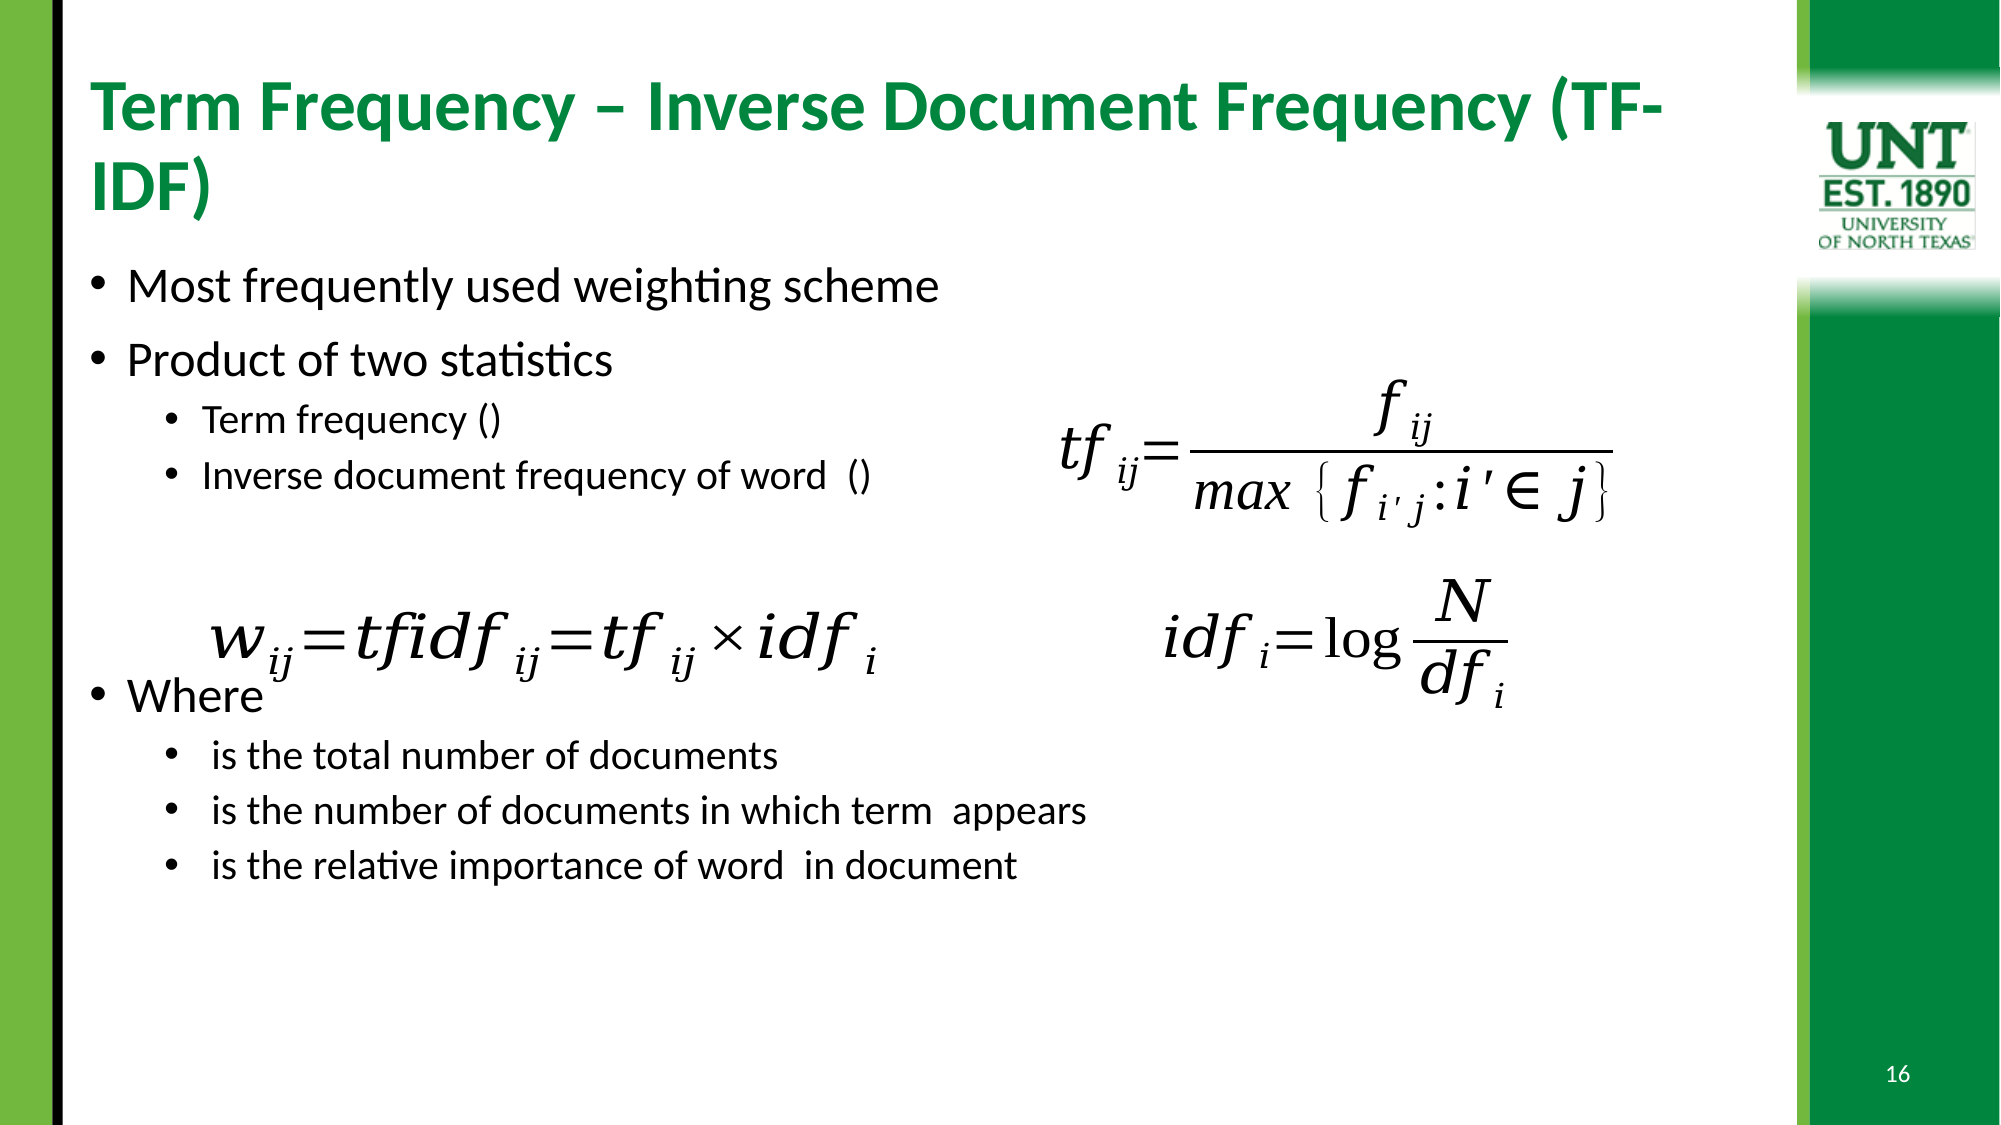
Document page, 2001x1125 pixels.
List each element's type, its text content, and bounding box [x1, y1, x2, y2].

picture [1819, 122, 1977, 251]
slide_number 16 [1859, 1042, 1937, 1103]
title Term Frequency – Inverse Document Frequency (TF-IDF) [75, 59, 1786, 234]
